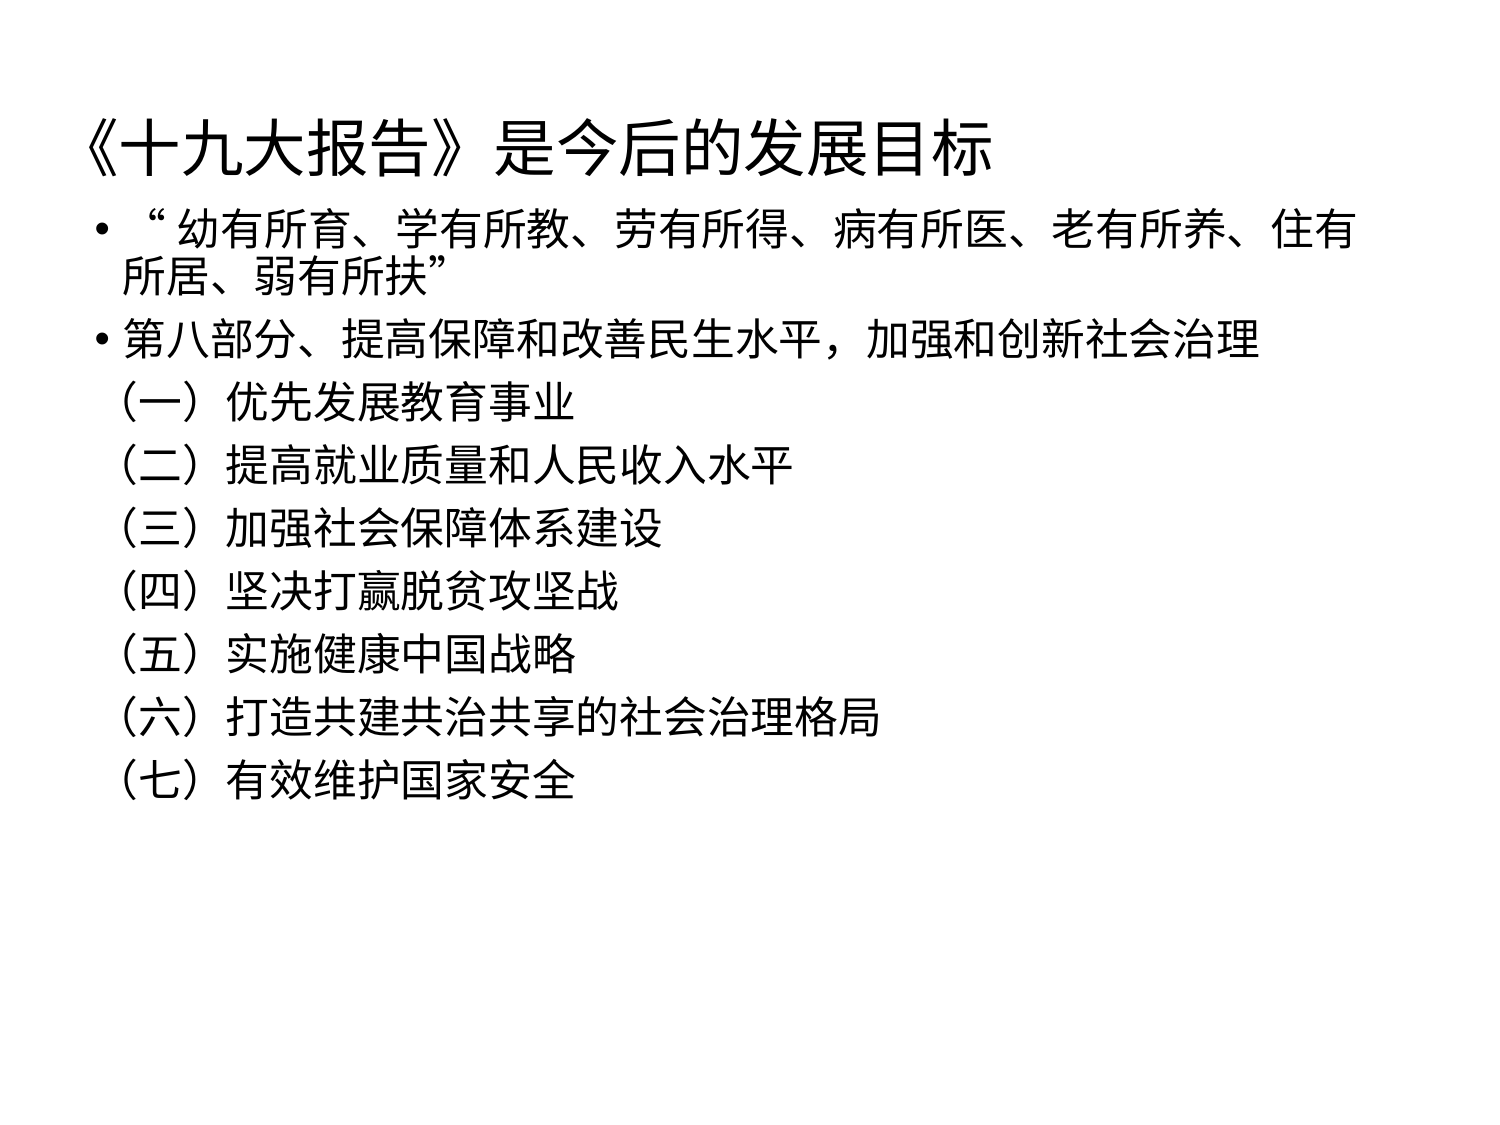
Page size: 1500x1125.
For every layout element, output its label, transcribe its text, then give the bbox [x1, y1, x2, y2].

title 《十九大报告》是今后的发展目标 [41, 78, 1388, 224]
list “幼有所育、学有所教、劳有所得、病有所医、老有所养、住有所居、弱有所扶” 第八部分、提高保障和改善民生水平，加强和创新社会治理 （一）优先发展教育事业 （二）提高就业质量和人民收入水平 （三）加强社会保障体系建设 （四）坚决打赢脱贫攻坚战 （五）实施健康中国战略 （六）打造共建共治共享的社会治理格局 （七）有效维护国家安全 [79, 200, 1412, 1025]
